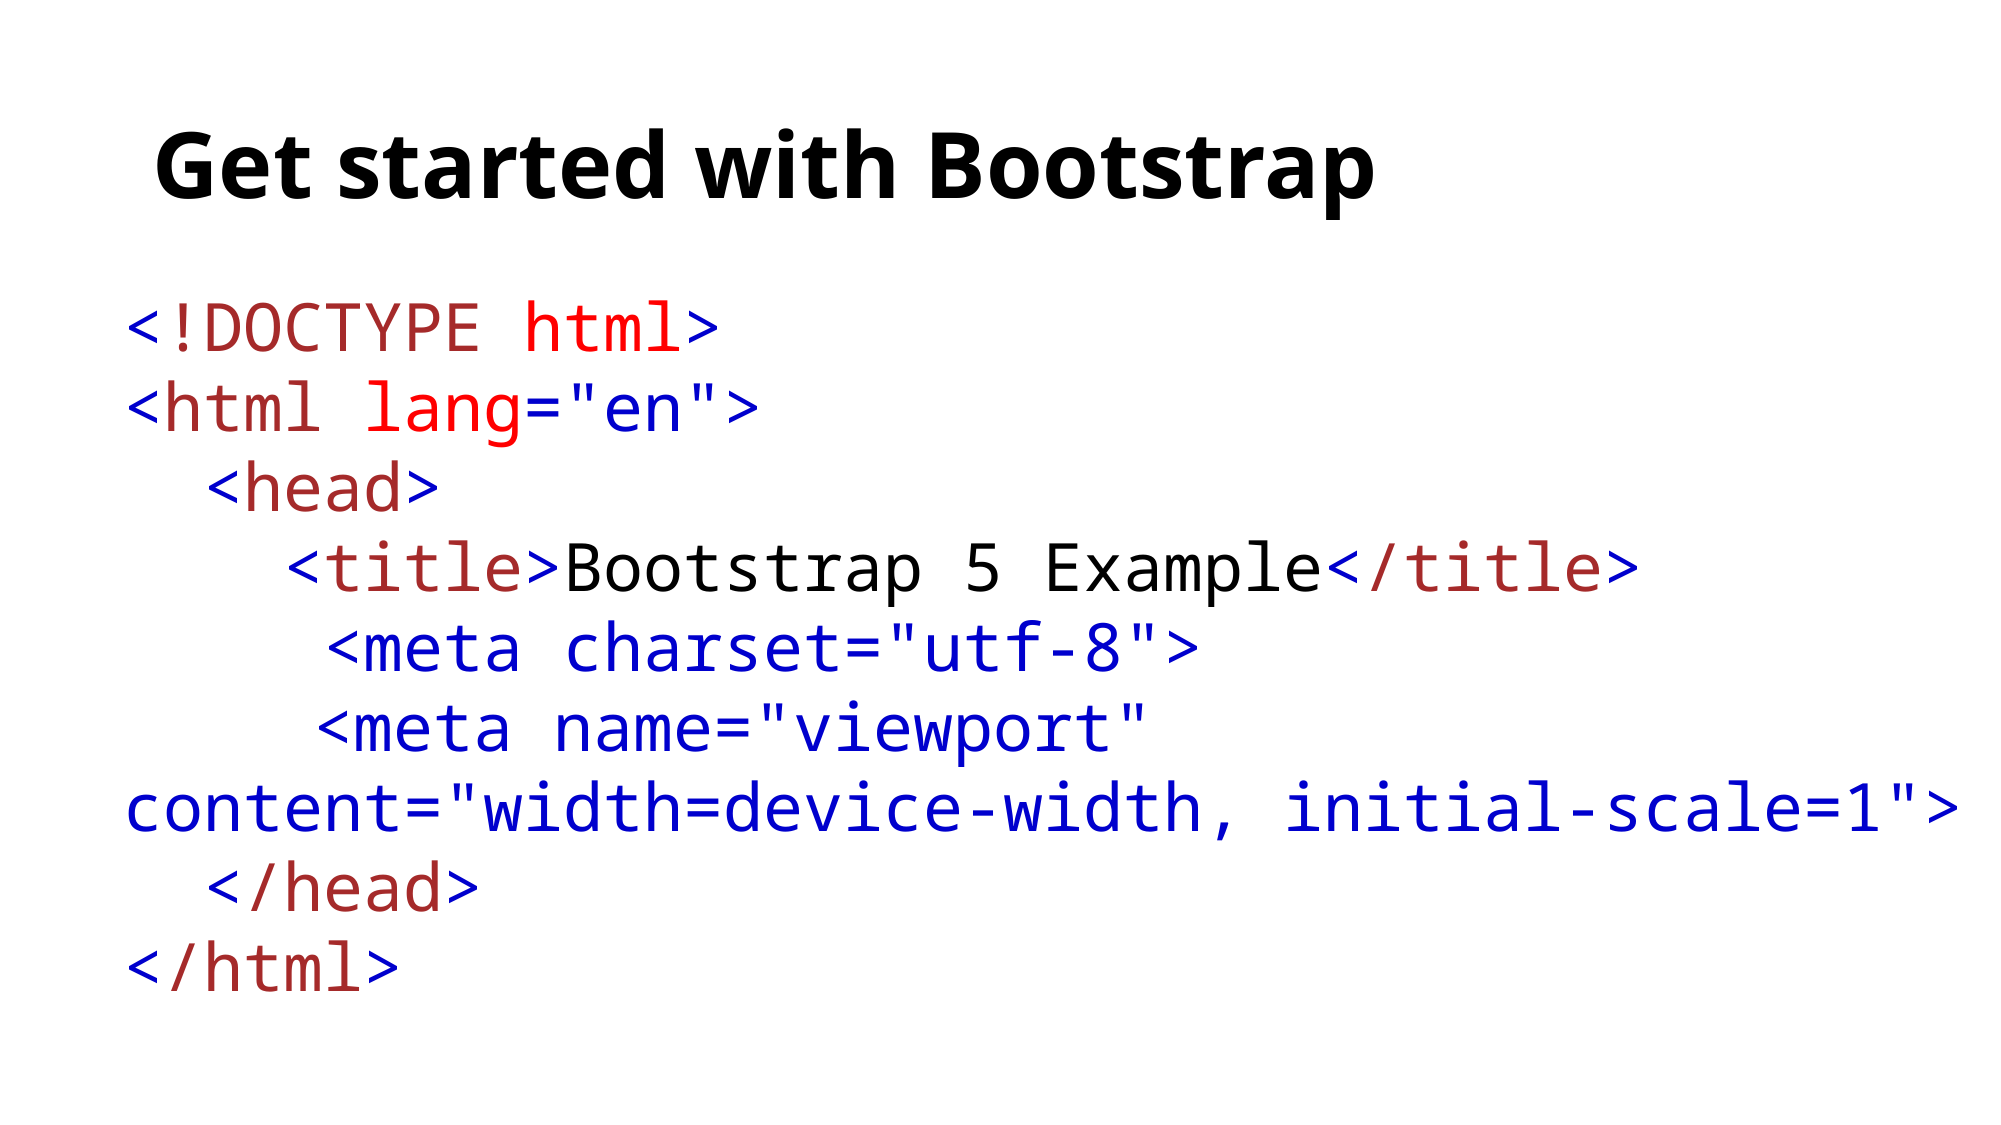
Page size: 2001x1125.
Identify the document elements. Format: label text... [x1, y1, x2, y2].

title Get started with Bootstrap [137, 59, 1863, 277]
text_box <!DOCTYPE html> <html lang="en"> <head> <title>Bootstrap 5 Example</title> <meta charset="utf-8"> <meta name="viewport" content="width=device-width, initial-scale=1"> </head> </html> [109, 277, 2000, 1012]
